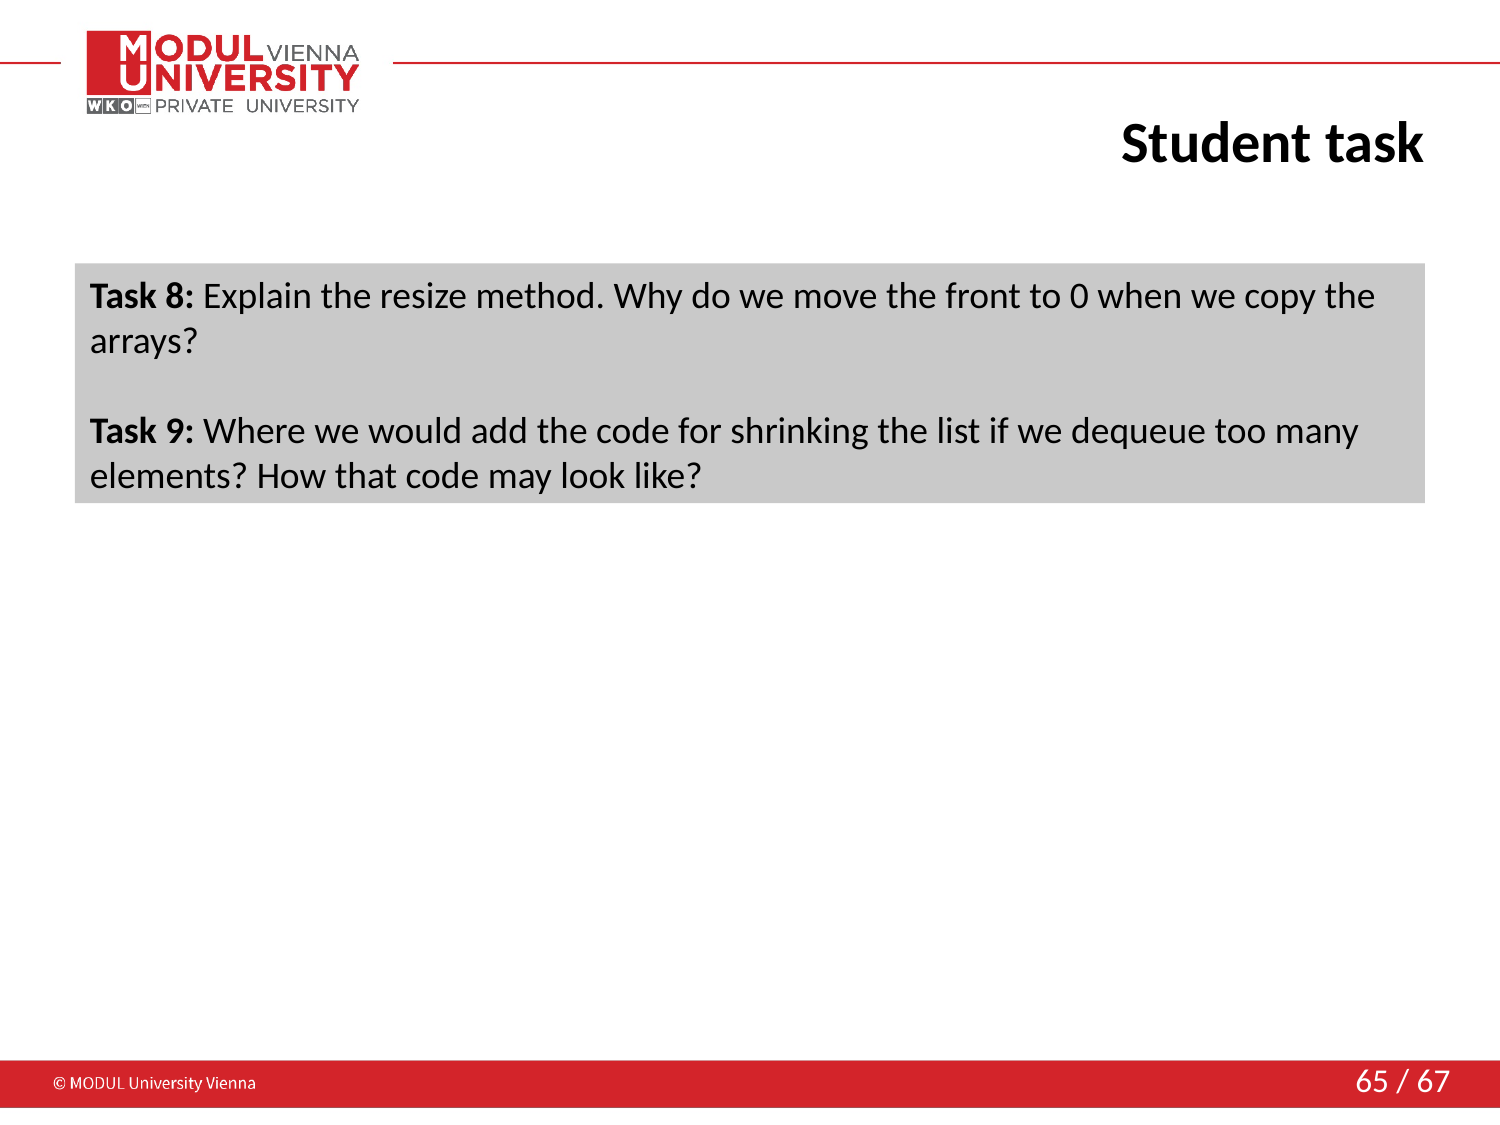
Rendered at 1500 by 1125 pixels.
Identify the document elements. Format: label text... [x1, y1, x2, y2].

title Student task [75, 44, 1425, 233]
text_box Task 8: Explain the resize method. Why do we move the front to 0 when we copy the arrays? Task 9: Where we would add the code for shrinking the list if we dequeue too many elements? How that code may look like? [74, 263, 1425, 504]
picture [0, 0, 1500, 1125]
